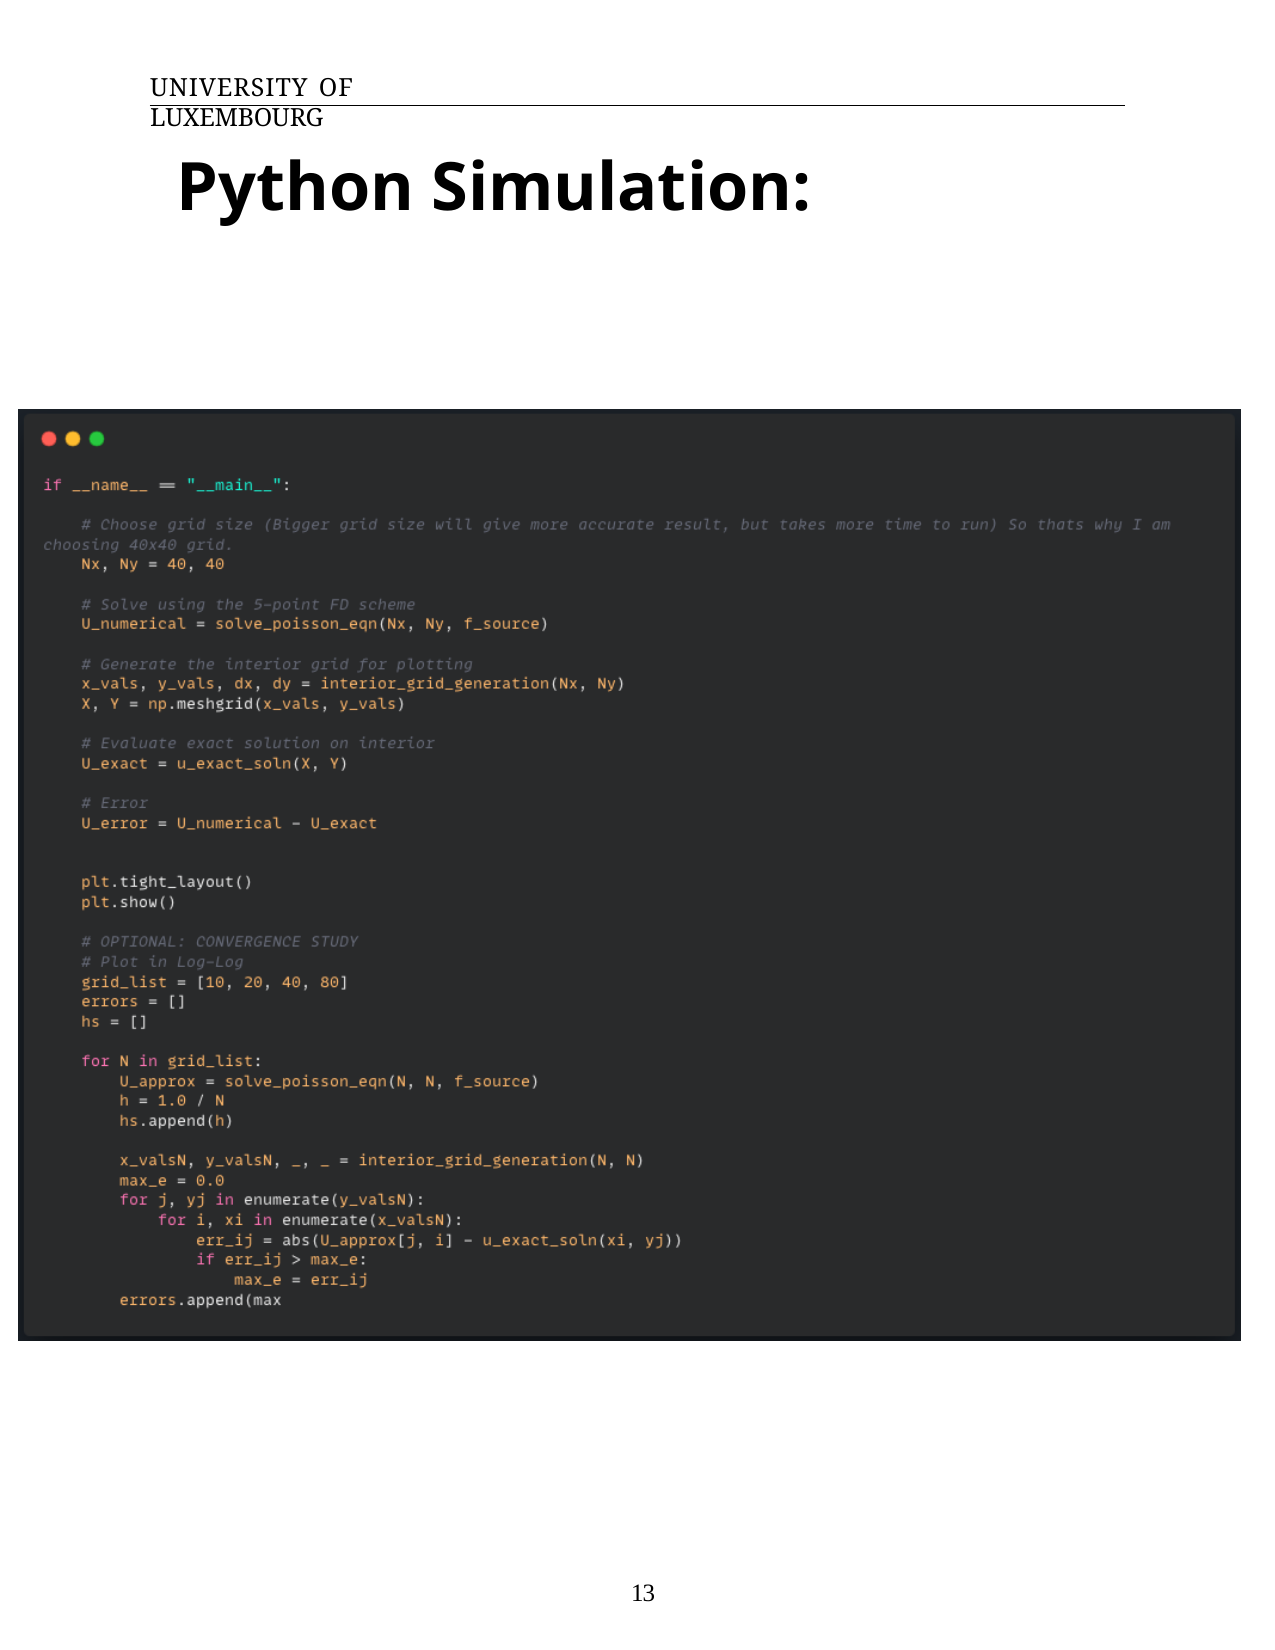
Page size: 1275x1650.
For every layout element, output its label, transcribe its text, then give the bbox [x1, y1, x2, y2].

text_box 13 [629, 1574, 671, 1607]
picture [17, 408, 1241, 1342]
text_box Python Simulation: [176, 140, 1125, 224]
text_box University of Luxembourg [147, 69, 493, 131]
